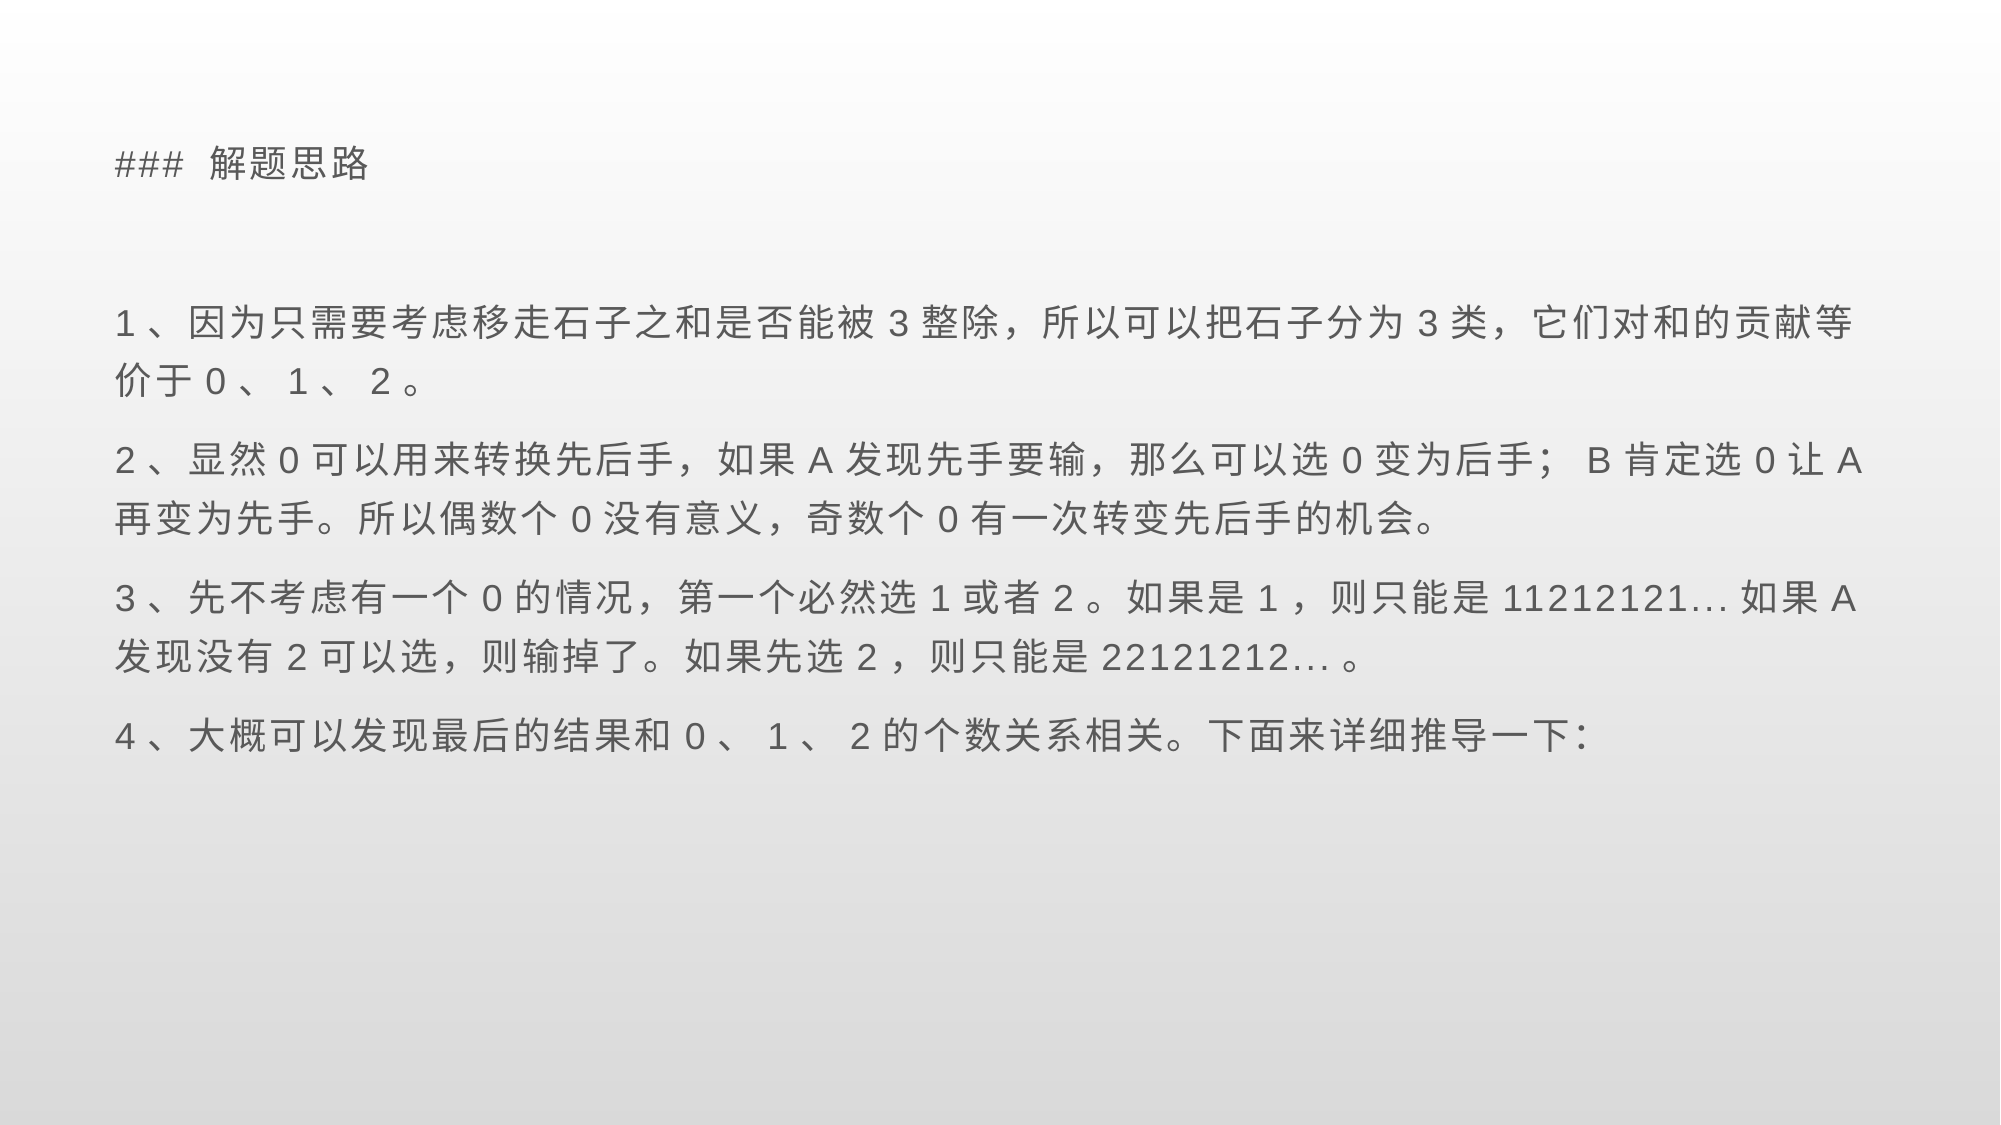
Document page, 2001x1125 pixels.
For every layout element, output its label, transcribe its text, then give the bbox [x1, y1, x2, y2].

list ### 解题思路 1、因为只需要考虑移走石子之和是否能被3整除，所以可以把石子分为3类，它们对和的贡献等价于0、1、2。 2、显然0可以用来转换先后手，如果A发现先手要输，那么可以选0变为后手；B肯定选0让A再变为先手。所以偶数个0没有意义，奇数个0有一次转变先后手的机会。 3、先不考虑有一个0的情况，第一个必然选1或者2。如果是1，则只能是11212121...如果A发现没有2可以选，则输掉了。如果先选2，则只能是22121212...。 4、大概可以发现最后的结果和0、1、2的个数关系相关。下面来详细推导一下： [100, 118, 1900, 900]
